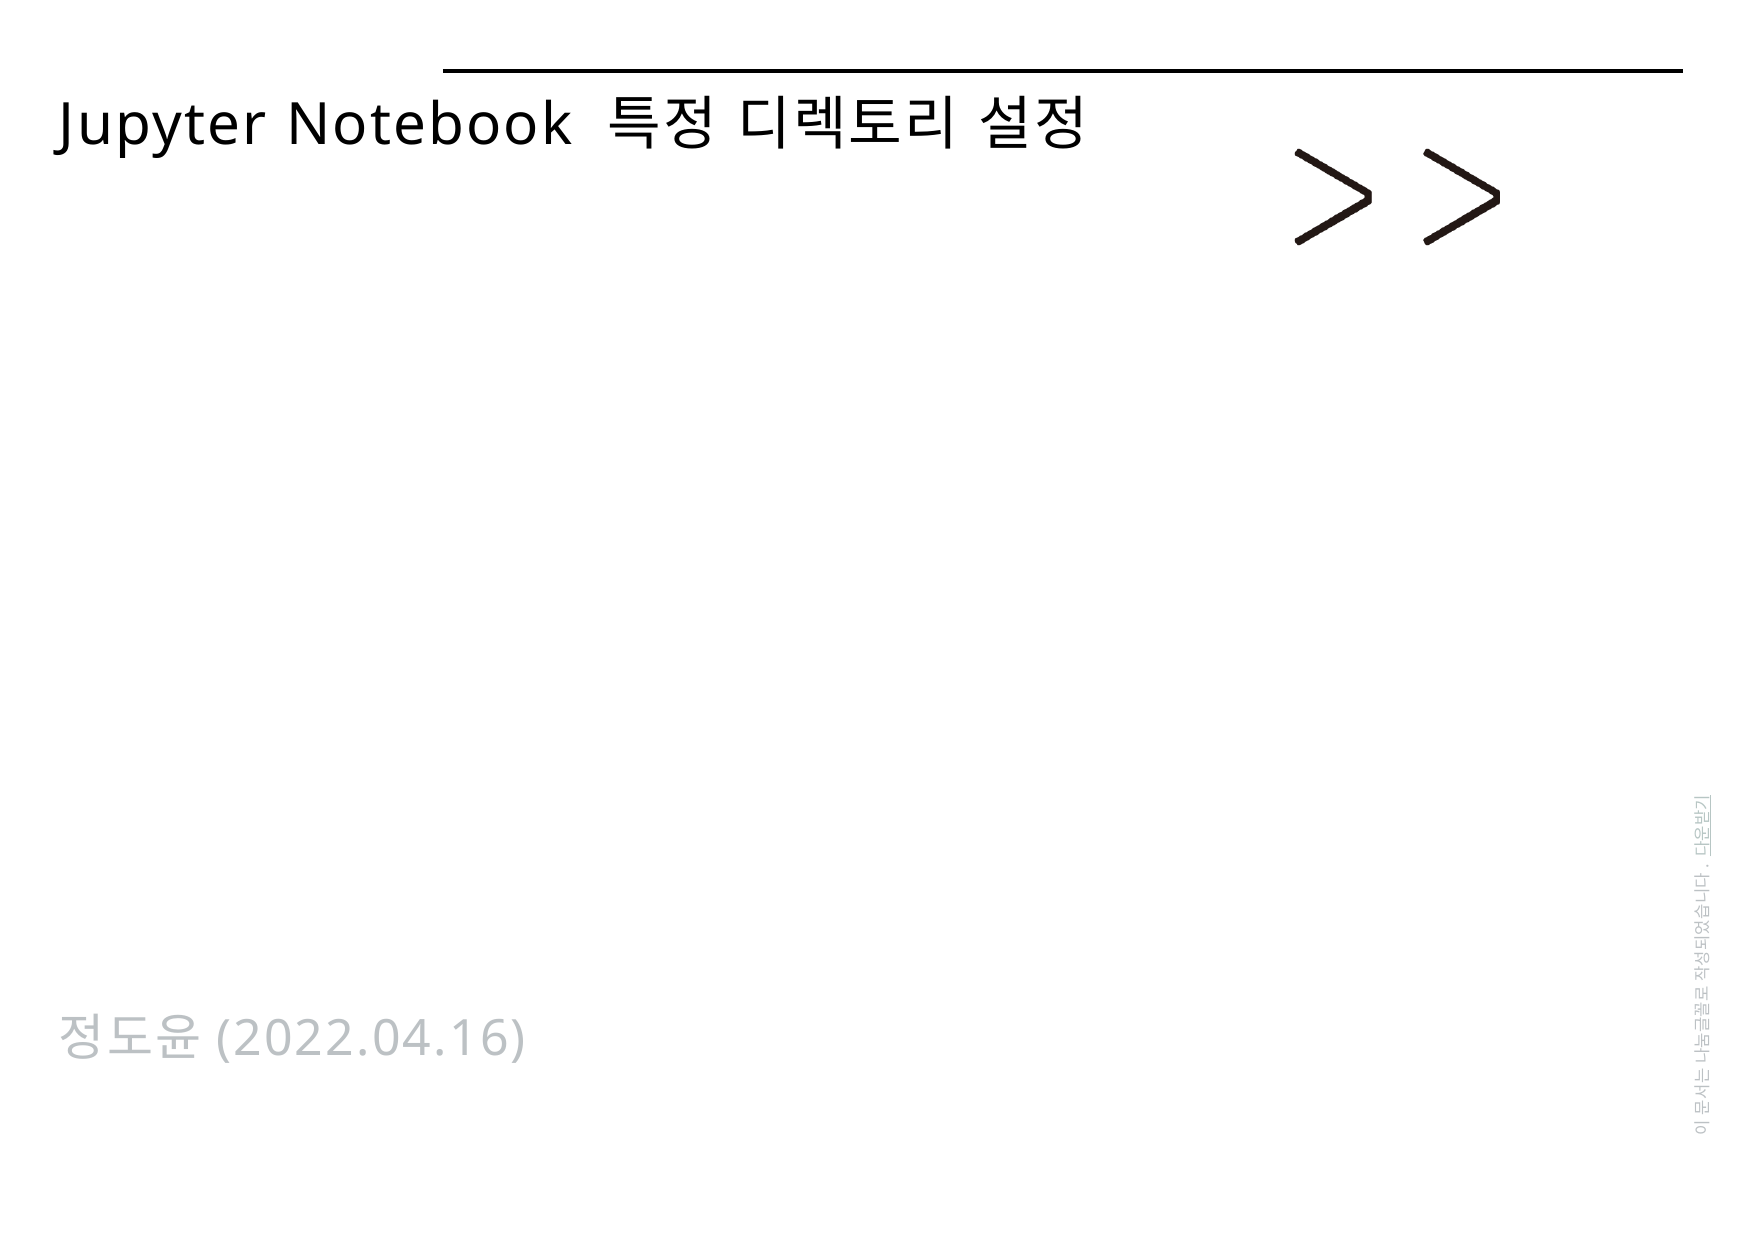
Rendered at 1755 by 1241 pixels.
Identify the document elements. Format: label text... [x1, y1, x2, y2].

text_box 이 문서는 나눔글꼴로 작성되었습니다. 다운받기 [1691, 793, 1716, 1136]
picture [1290, 128, 1504, 261]
list 정도윤(2022.04.16) [59, 973, 1182, 1210]
title Jupyter Notebook 특정 디렉토리 설정 [59, 64, 1182, 302]
